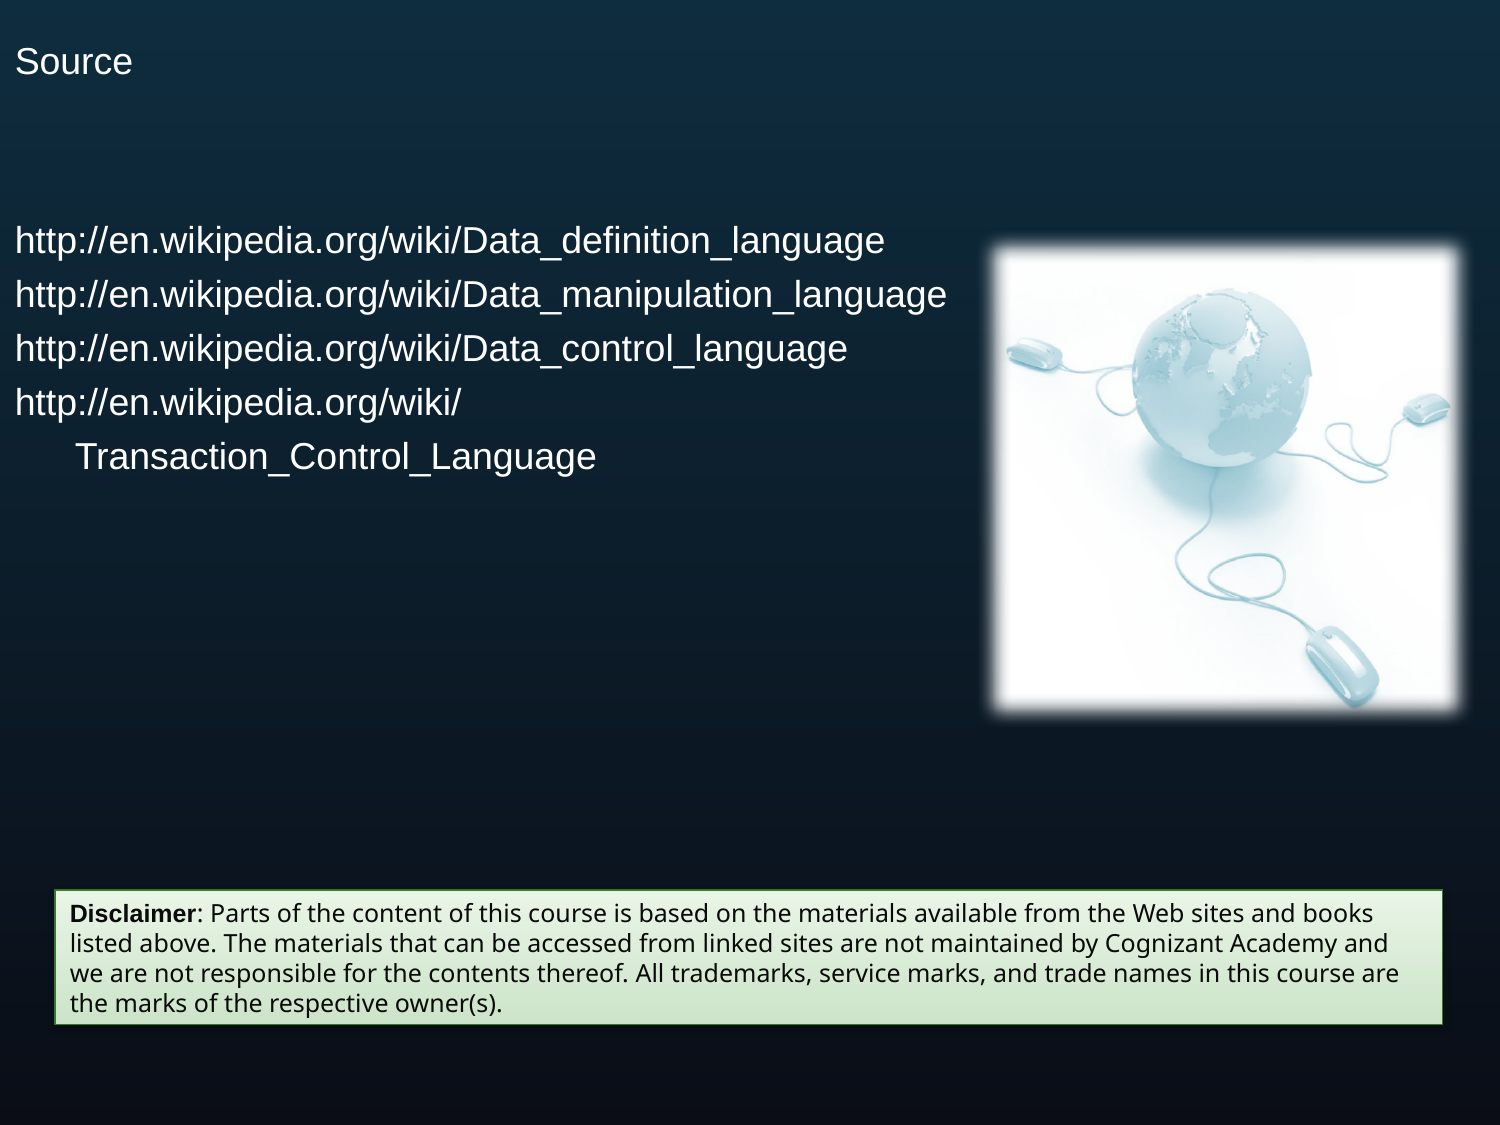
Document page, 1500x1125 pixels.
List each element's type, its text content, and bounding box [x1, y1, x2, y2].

picture [974, 228, 1476, 730]
text_box Disclaimer: Parts of the content of this course is based on the materials available from the Web sites and books listed above. The materials that can be accessed from linked sites are not maintained by Cognizant Academy and we are not responsible for the contents thereof. All trademarks, service marks, and trade names in this course are the marks of the respective owner(s). [54, 889, 1443, 1025]
title Source [0, 29, 1125, 118]
list http://en.wikipedia.org/wiki/Data_definition_language http://en.wikipedia.org/wiki/Data_manipulation_language http://en.wikipedia.org/wiki/Data_control_language http://en.wikipedia.org/wiki/Transaction_Control_Language [0, 200, 975, 788]
